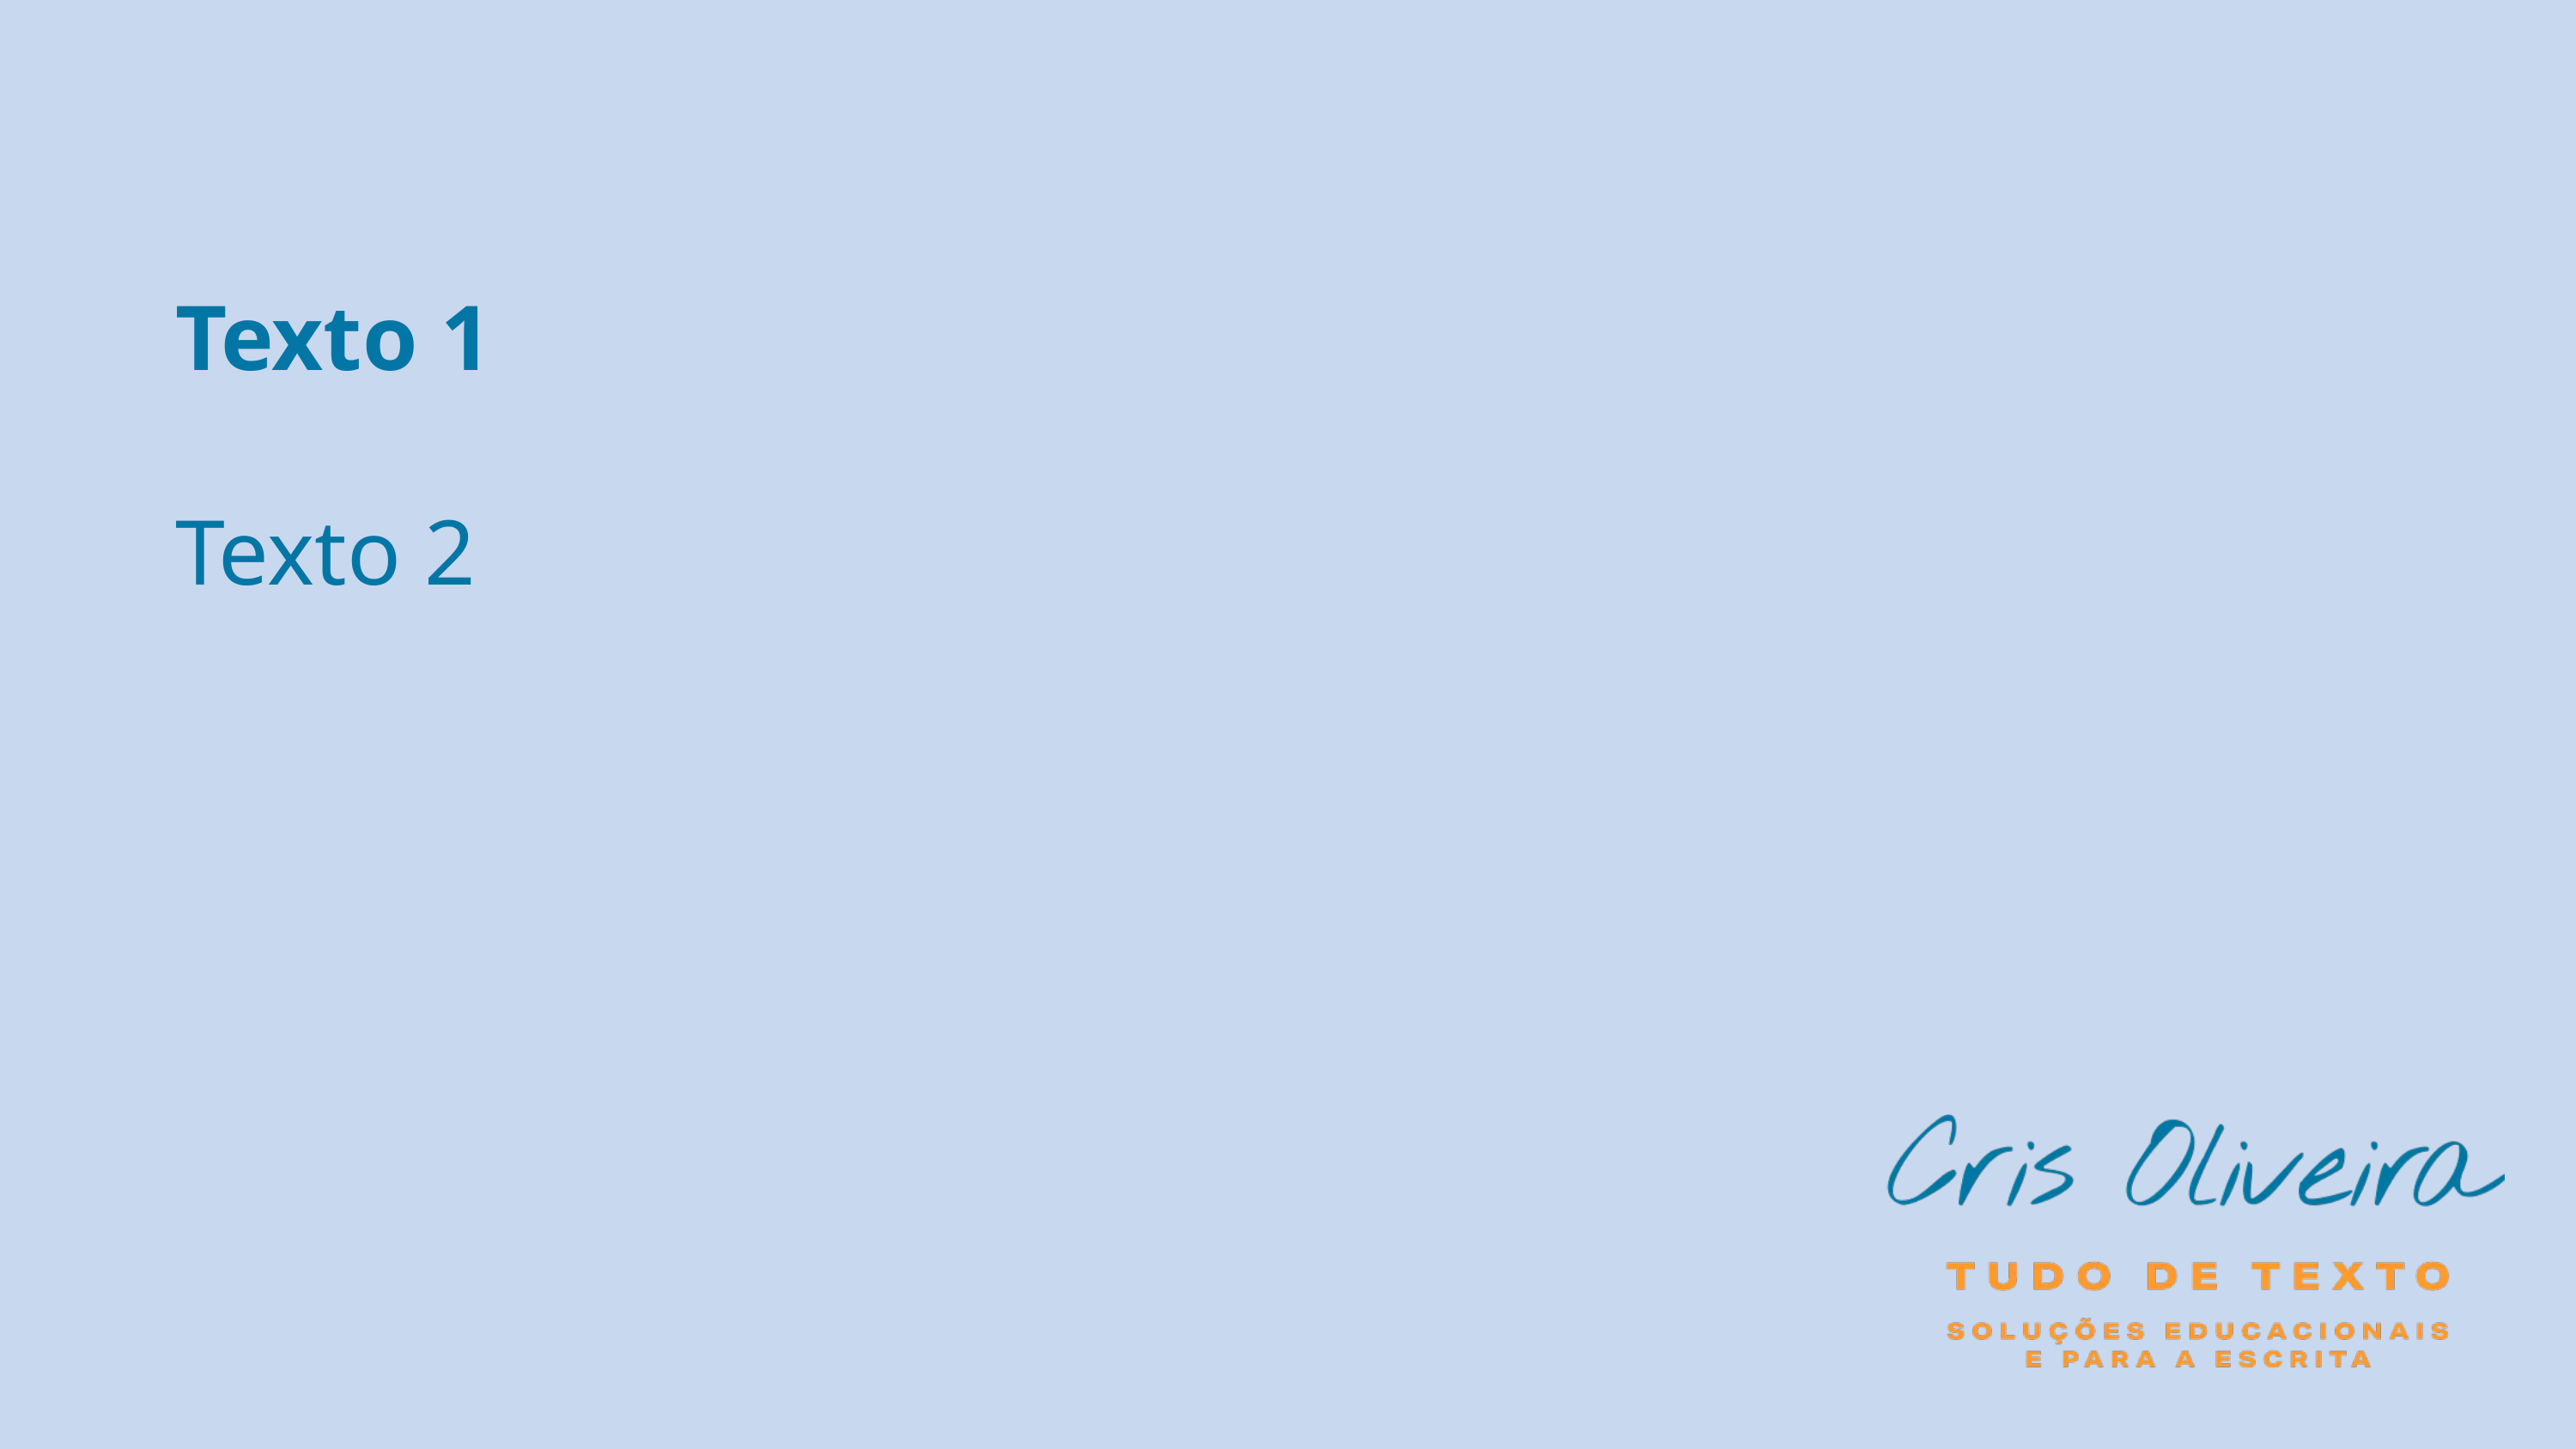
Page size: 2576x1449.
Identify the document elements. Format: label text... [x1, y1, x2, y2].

text_box Texto 1 Texto 2 [162, 268, 2330, 615]
text_box [1884, 1114, 2505, 1368]
